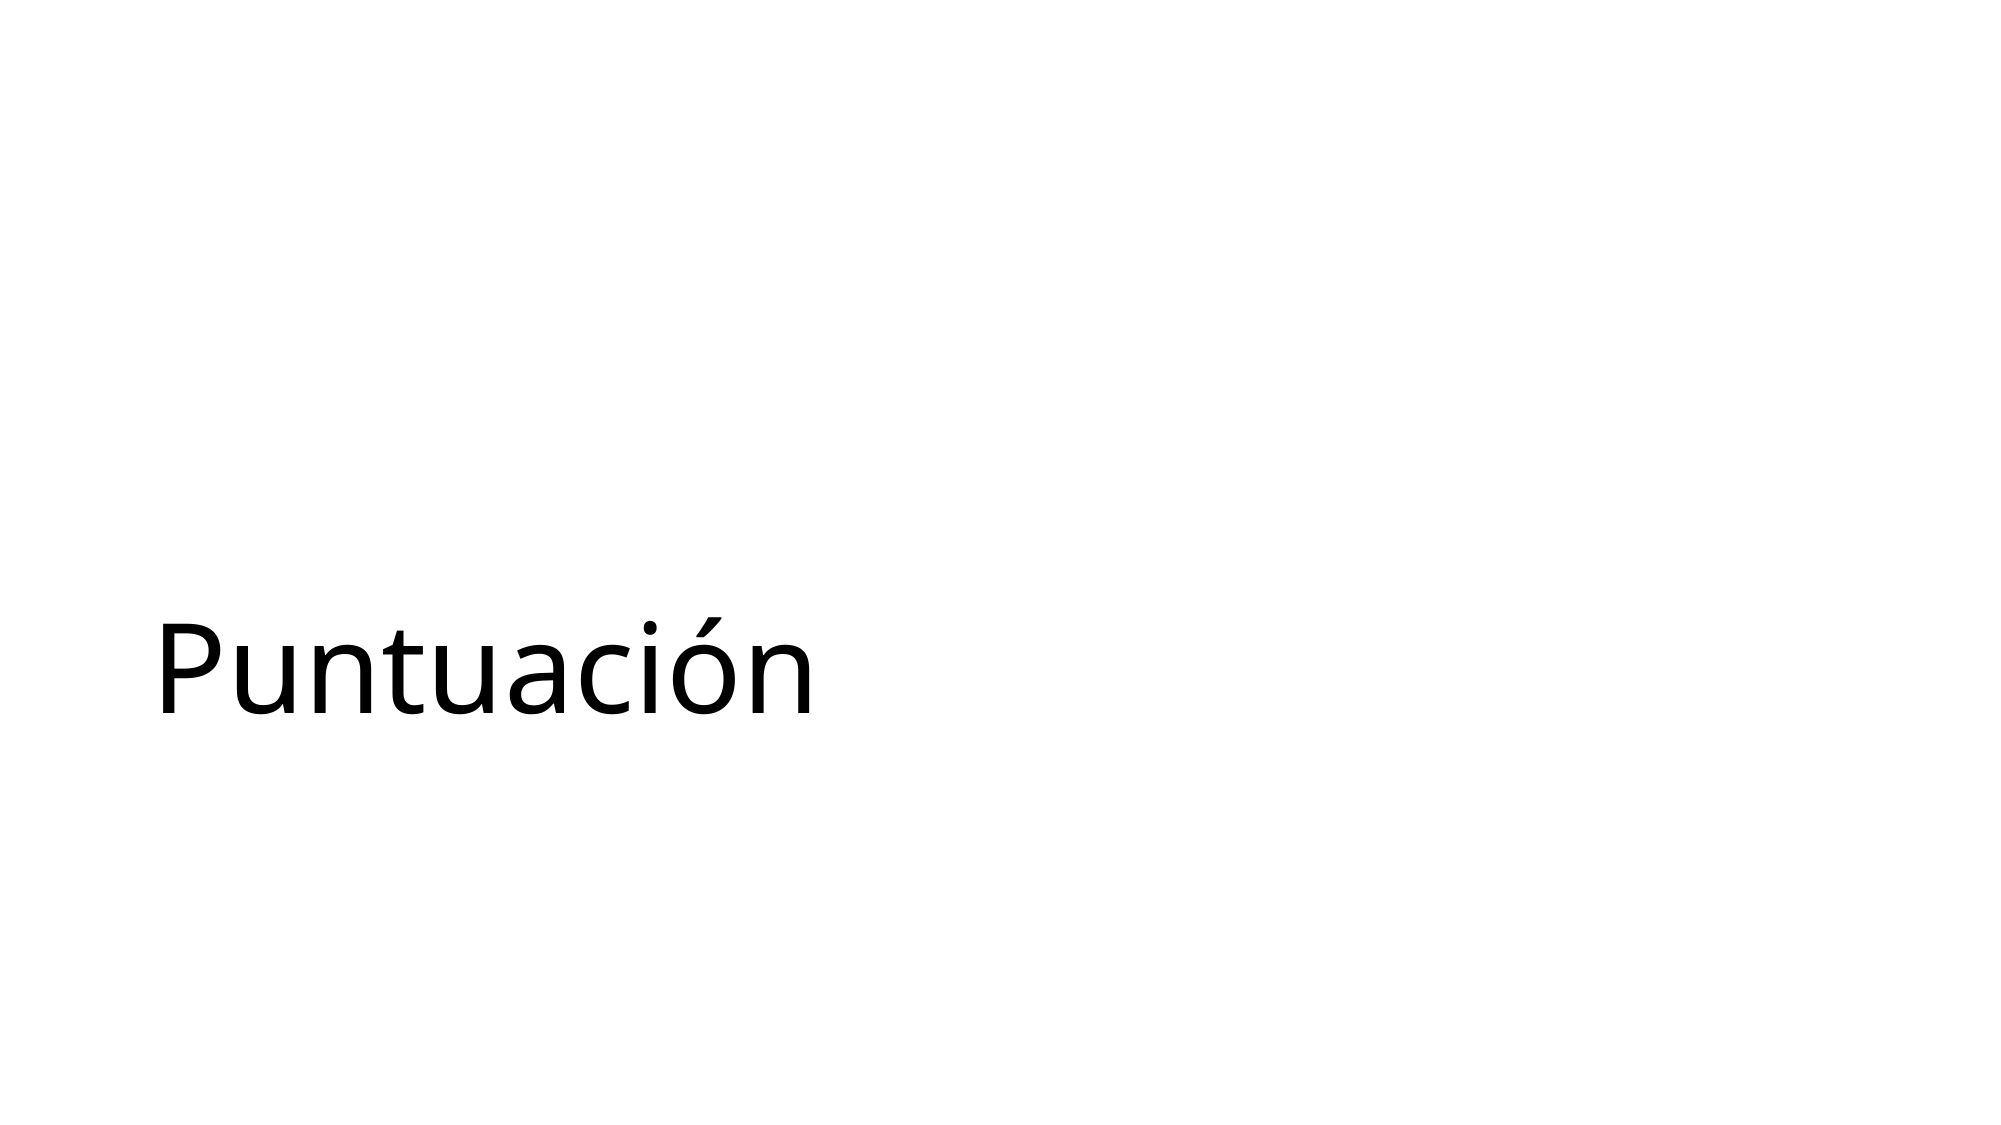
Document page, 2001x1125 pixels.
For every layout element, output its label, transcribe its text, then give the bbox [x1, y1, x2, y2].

title Puntuación [136, 280, 1862, 749]
